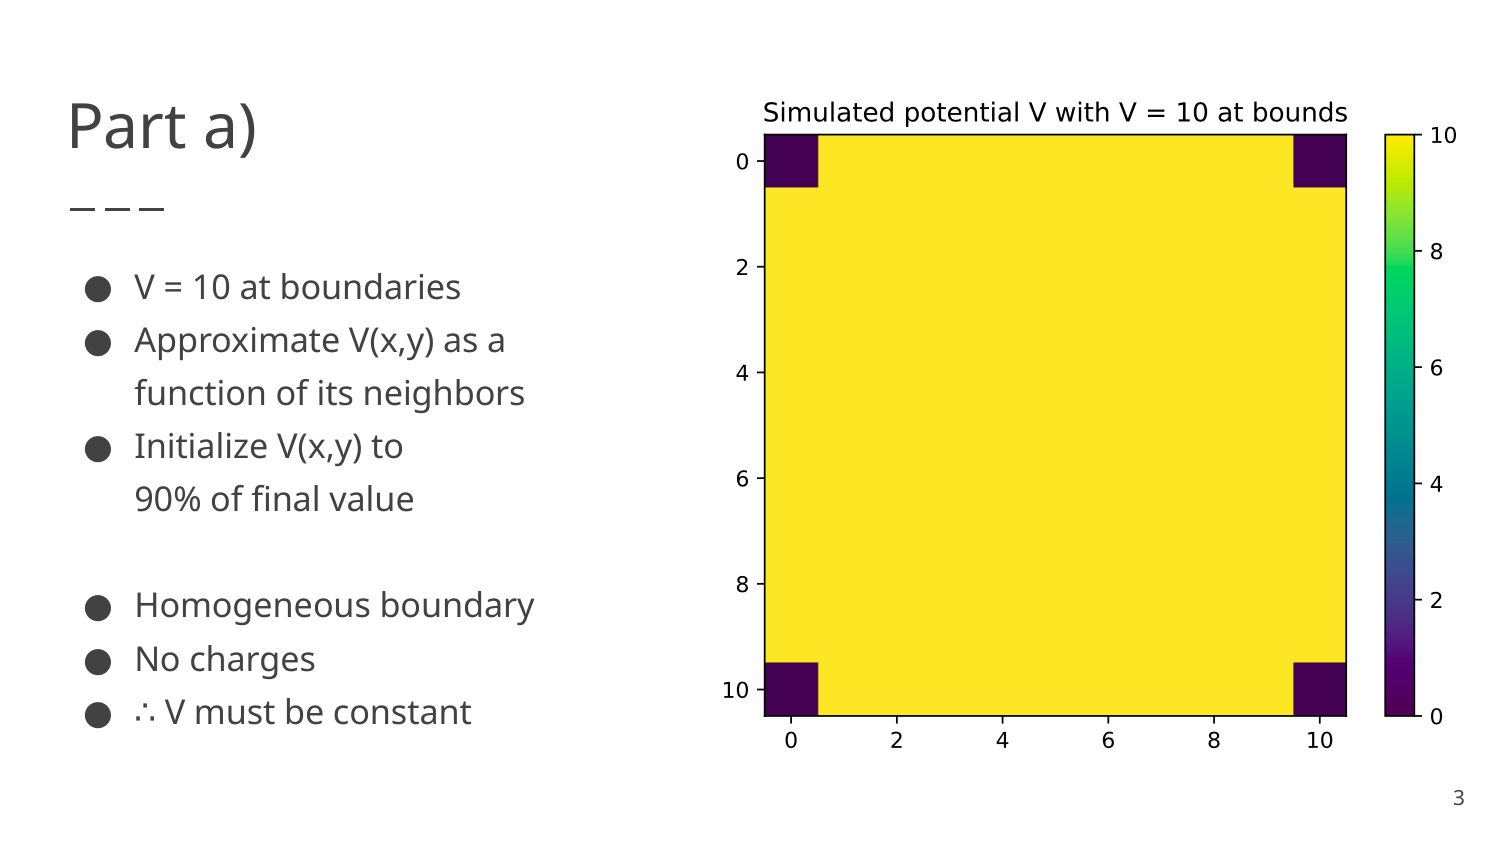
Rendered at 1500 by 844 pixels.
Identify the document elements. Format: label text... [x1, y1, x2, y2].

picture [706, 72, 1500, 771]
slide_number ‹#› [1389, 779, 1480, 830]
title Part a) [51, 61, 1449, 182]
list V = 10 at boundaries Approximate V(x,y) as a function of its neighbors Initialize V(x,y) to 90% of final value Homogeneous boundary No charges ∴ V must be constant [51, 240, 701, 750]
